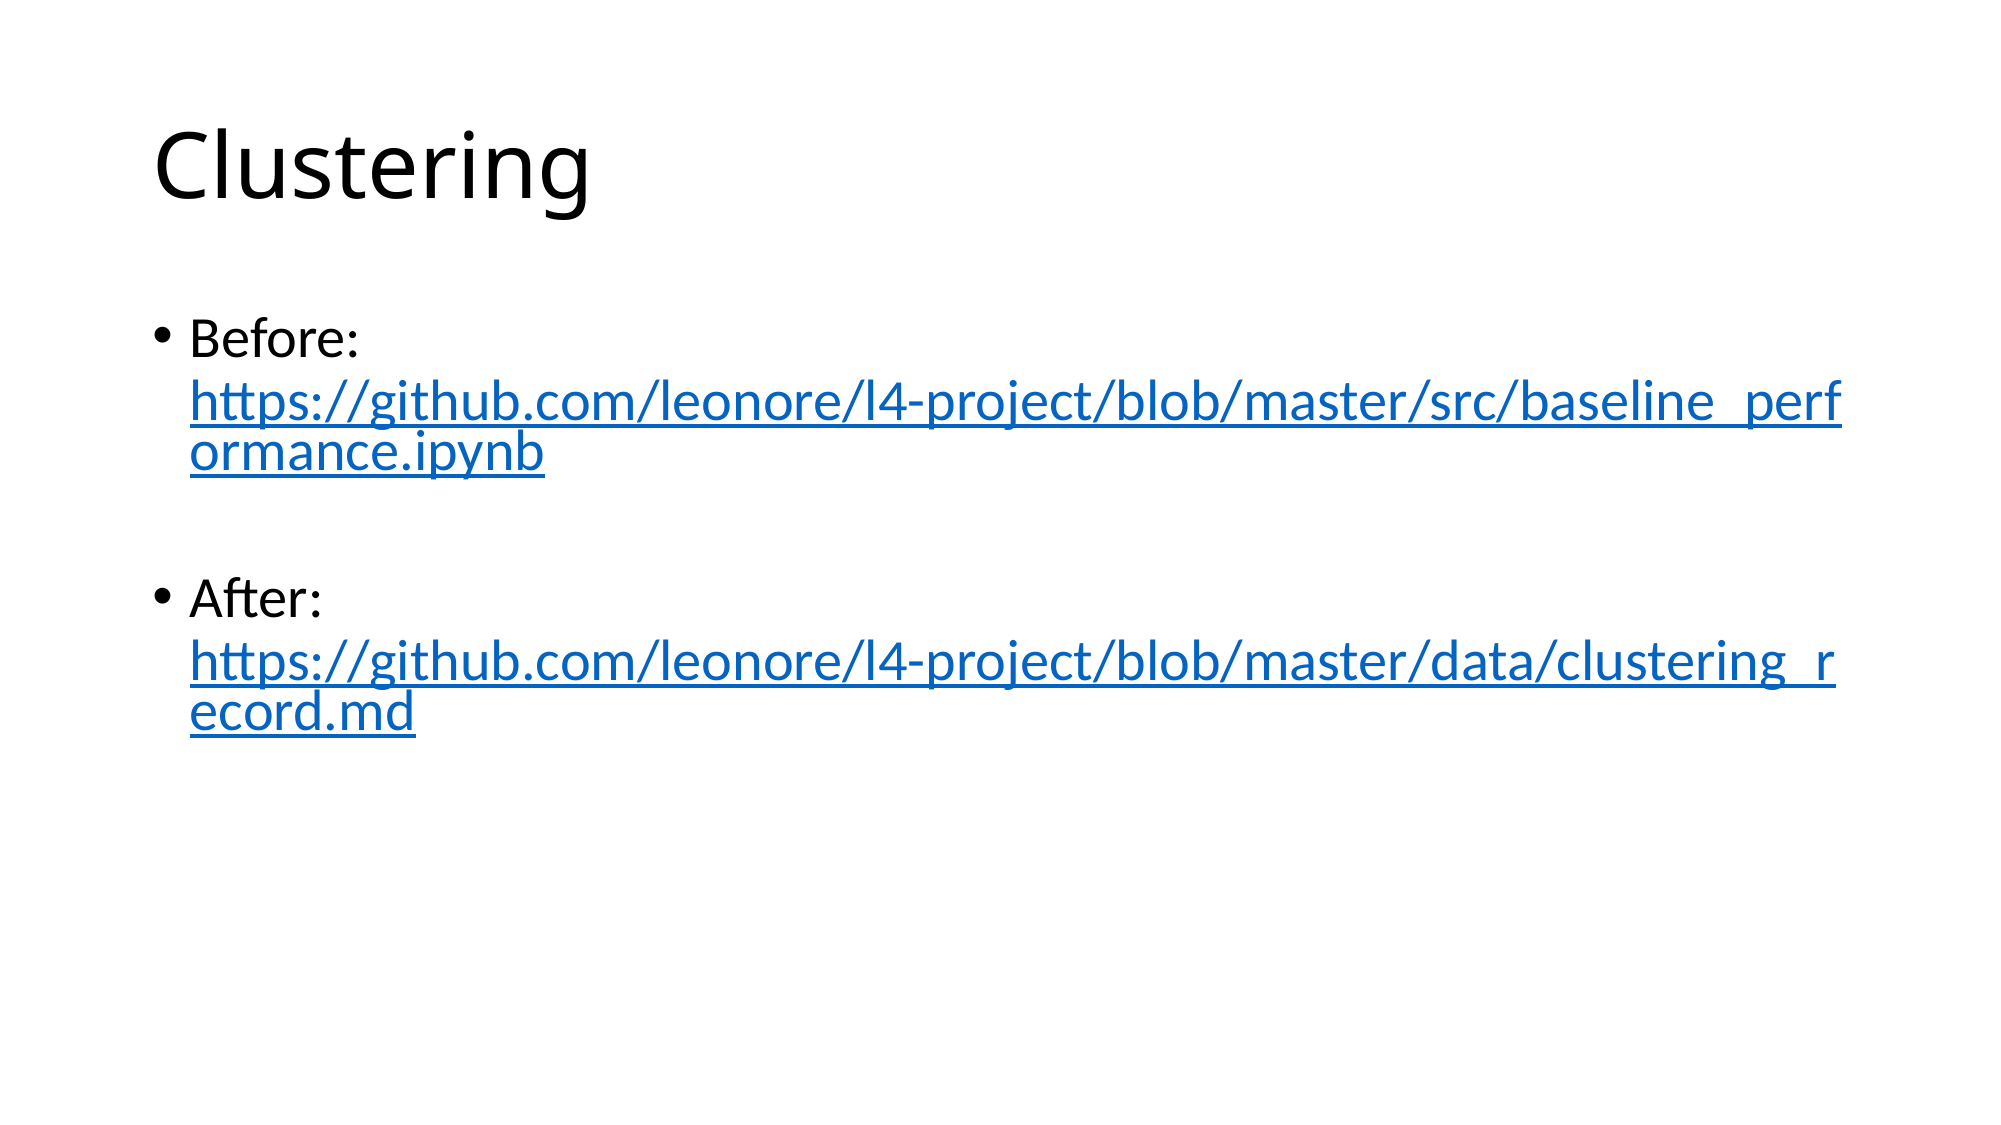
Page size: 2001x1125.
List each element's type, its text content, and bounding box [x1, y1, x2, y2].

title Clustering [137, 59, 1863, 278]
list Before: https://github.com/leonore/l4-project/blob/master/src/baseline_performance.ipynb After: https://github.com/leonore/l4-project/blob/master/data/clustering_record.md [137, 299, 1863, 1014]
